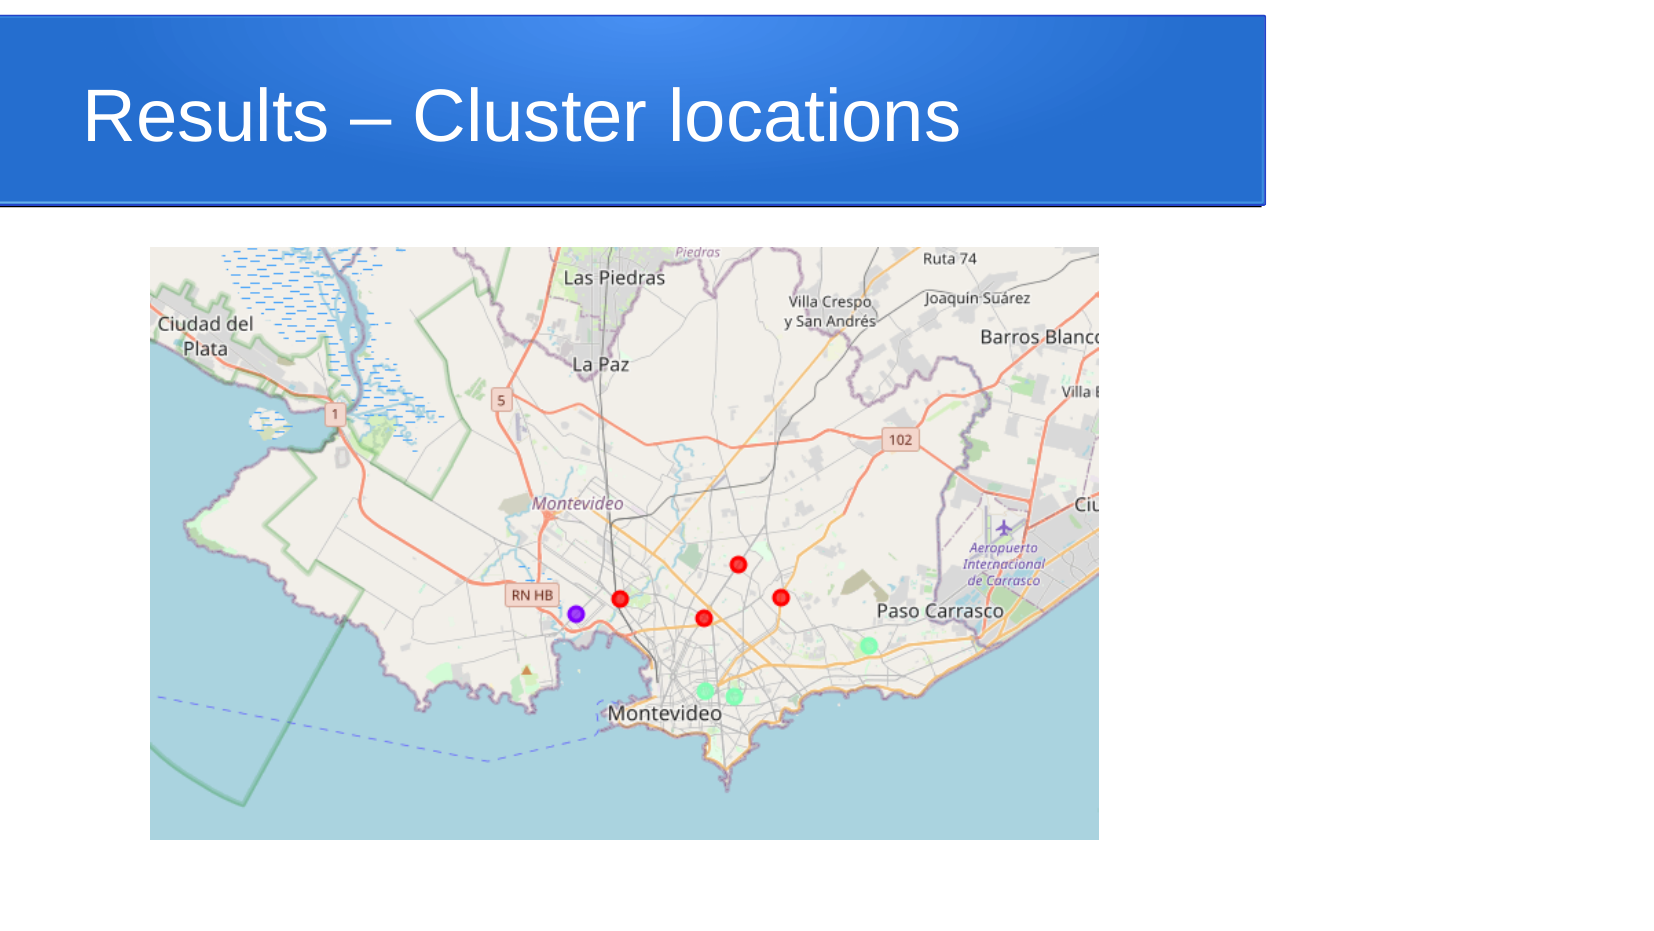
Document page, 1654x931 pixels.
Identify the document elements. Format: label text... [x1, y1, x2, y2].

picture [150, 247, 1099, 841]
text_box [82, 224, 1571, 764]
picture [0, 13, 1269, 211]
text_box Results – Cluster locations [82, 35, 1235, 189]
